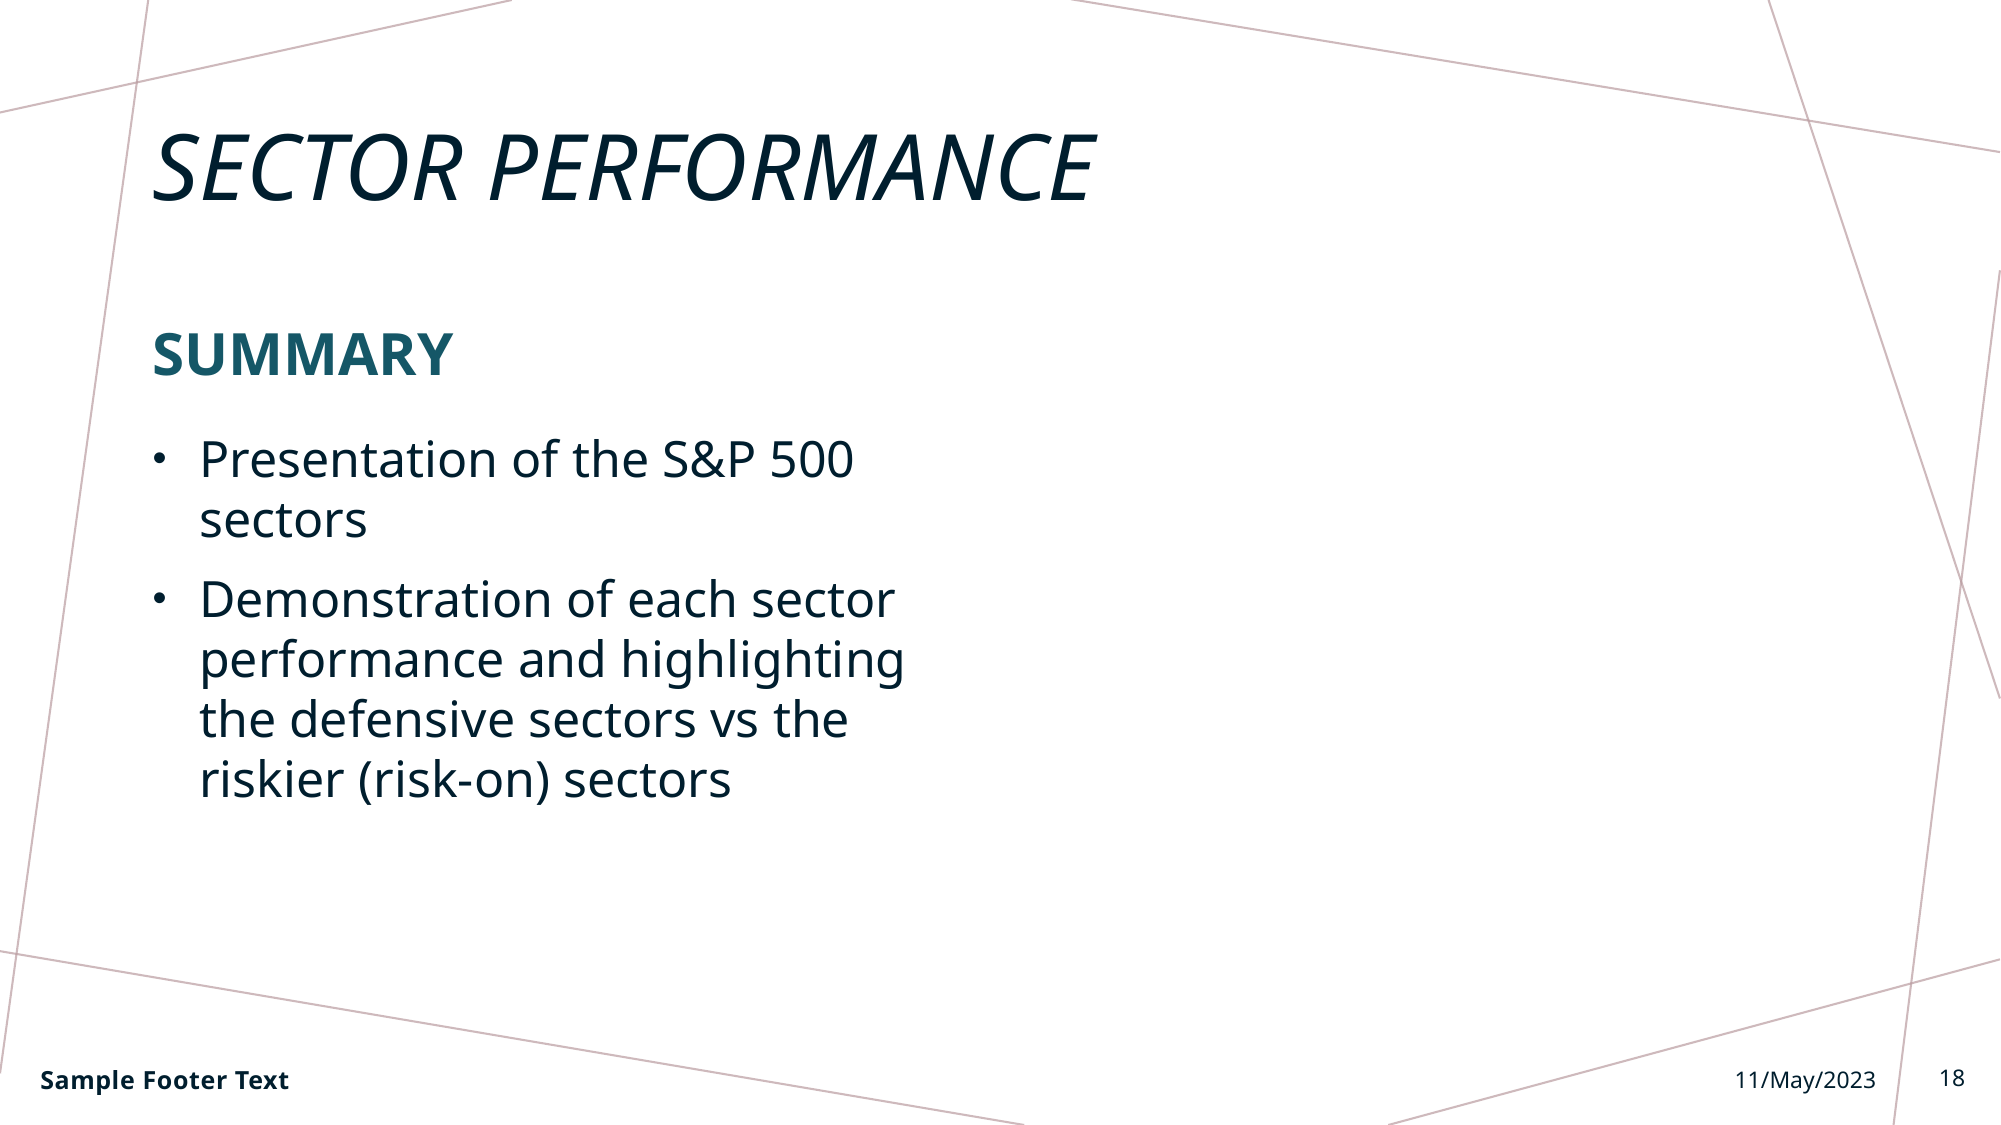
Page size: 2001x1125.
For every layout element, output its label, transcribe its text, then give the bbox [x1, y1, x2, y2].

footer Sample Footer Text [25, 1049, 764, 1110]
list Summary [137, 284, 984, 419]
title Sector performance [137, 61, 1863, 280]
slide_number 11/May/2023 [1203, 1049, 1892, 1110]
slide_number 18 [1903, 1049, 1981, 1110]
list Presentation of the S&P 500 sectors Demonstration of each sector performance and highlighting the defensive sectors vs the riskier (risk-on) sectors [137, 419, 984, 1025]
